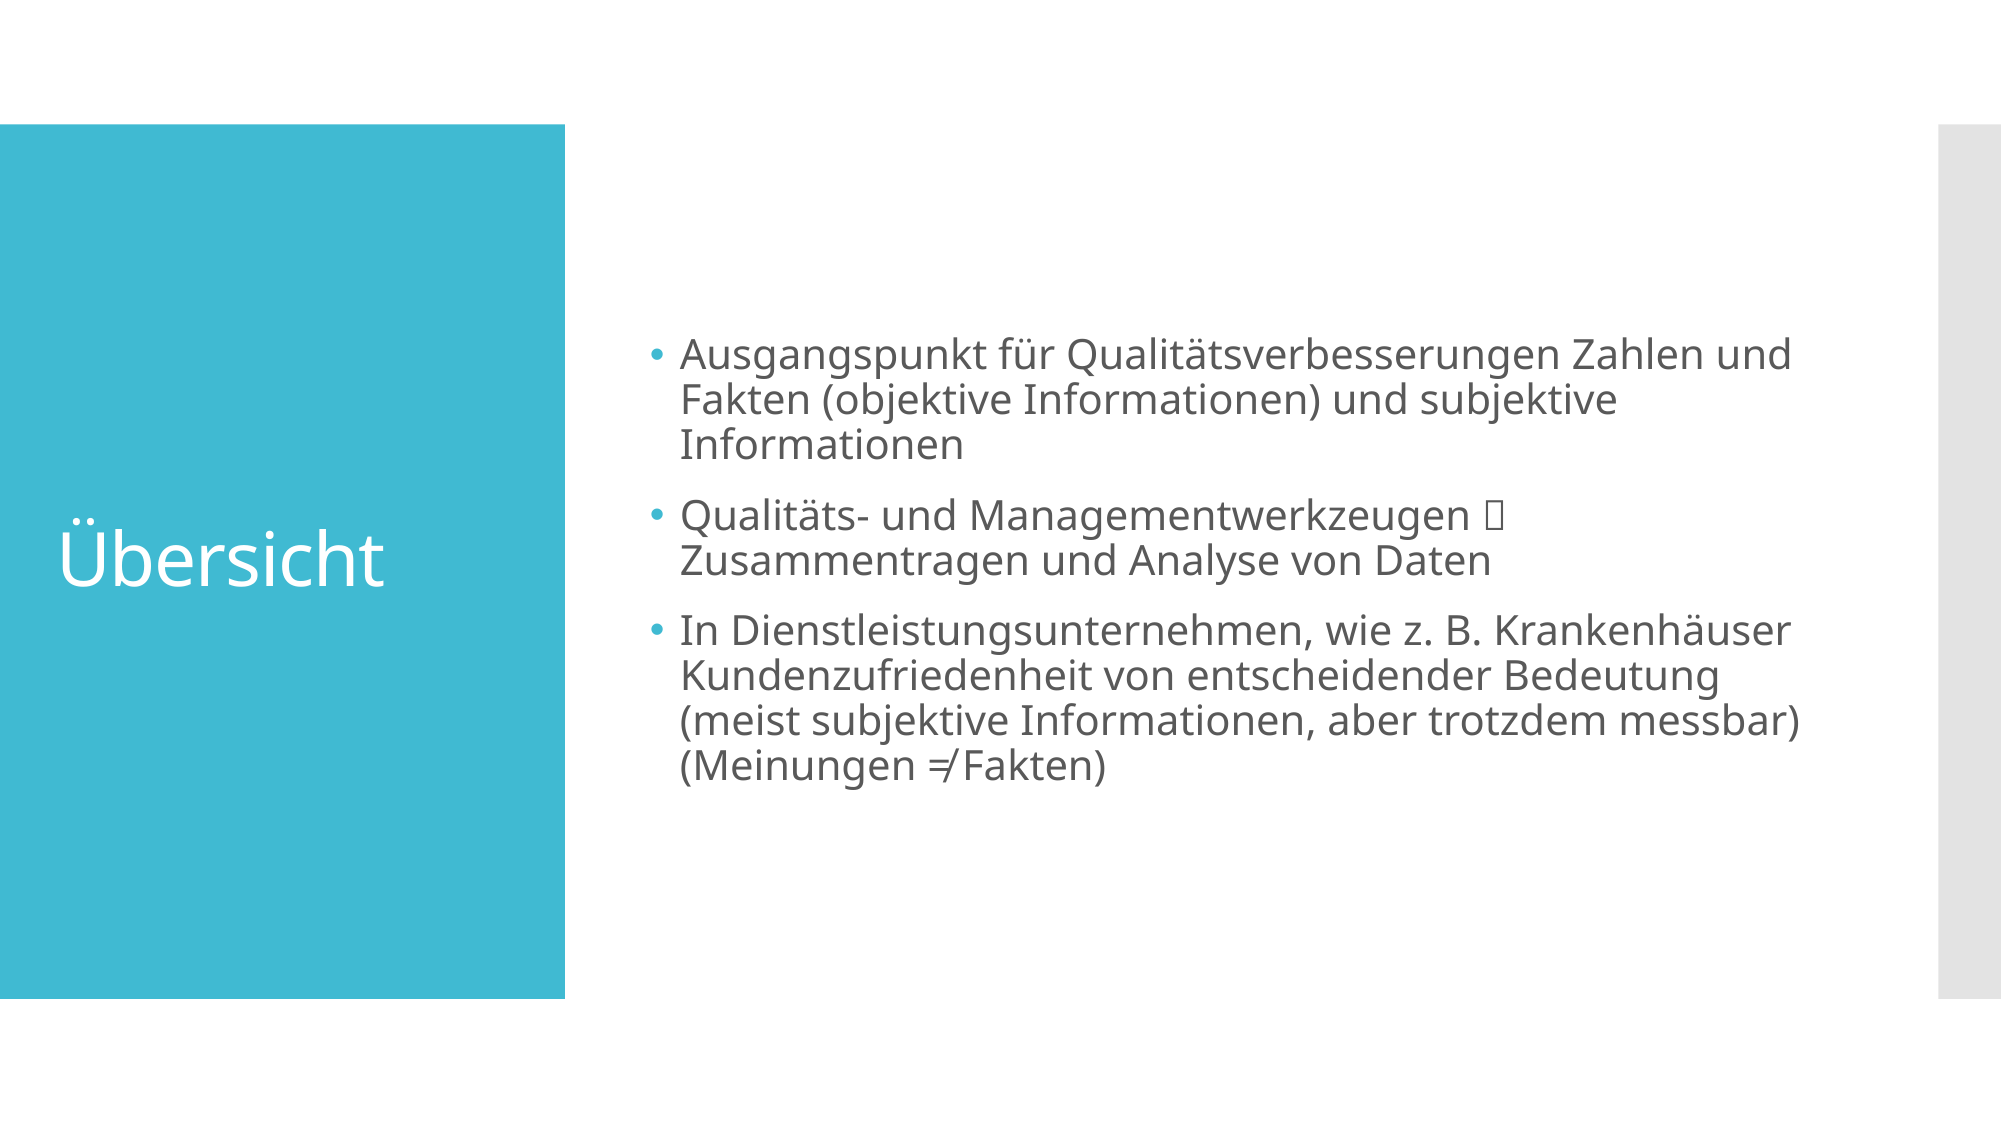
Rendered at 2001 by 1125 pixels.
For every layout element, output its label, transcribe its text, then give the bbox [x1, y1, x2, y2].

list Ausgangspunkt für Qualitätsverbesserungen Zahlen und Fakten (objektive Informationen) und subjektive Informationen Qualitäts- und Managementwerkzeugen  Zusammentragen und Analyse von Daten In Dienstleistungsunternehmen, wie z. B. Krankenhäuser Kundenzufriedenheit von entscheidender Bedeutung (meist subjektive Informationen, aber trotzdem messbar) (Meinungen ≠ Fakten) [634, 141, 1835, 982]
title Übersicht [41, 184, 525, 940]
